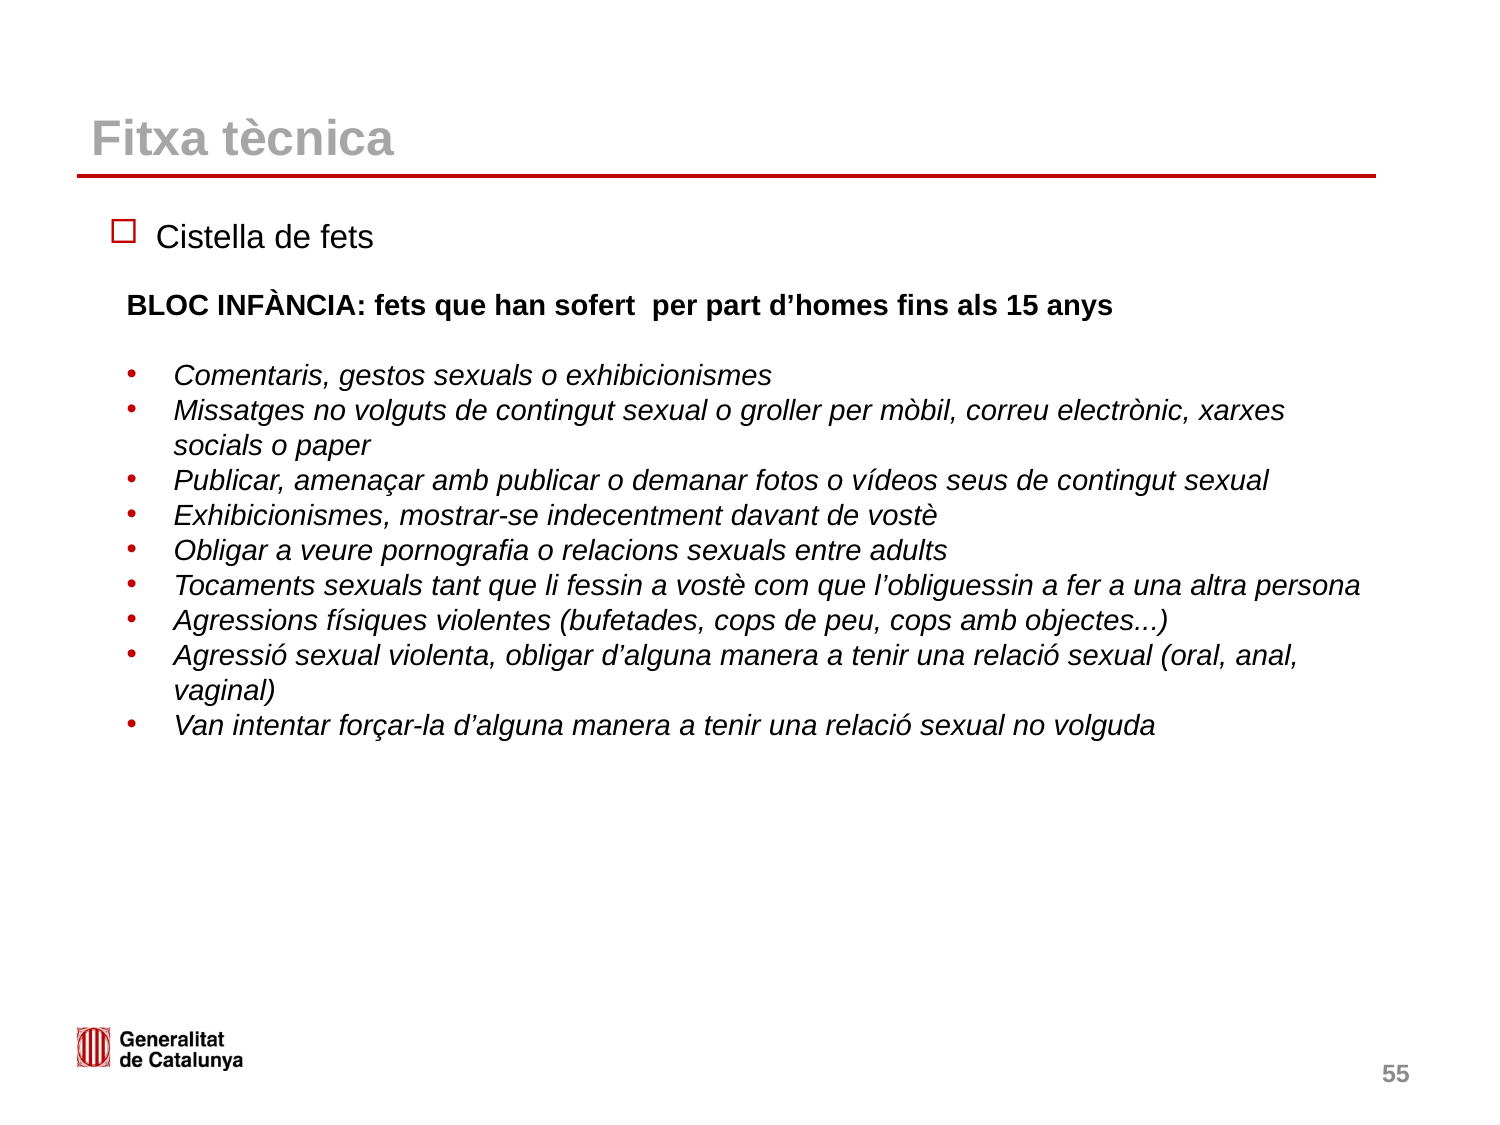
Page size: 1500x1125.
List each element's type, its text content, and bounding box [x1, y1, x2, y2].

title Fitxa tècnica [76, 94, 1447, 178]
list Cistella de fets [94, 208, 1500, 279]
slide_number 55 [1074, 1042, 1425, 1103]
list BLOC INFÀNCIA: fets que han sofert per part d’homes fins als 15 anys Comentaris, gestos sexuals o exhibicionismes Missatges no volguts de contingut sexual o groller per mòbil, correu electrònic, xarxes socials o paper Publicar, amenaçar amb publicar o demanar fotos o vídeos seus de contingut sexual Exhibicionismes, mostrar-se indecentment davant de vostè Obligar a veure pornografia o relacions sexuals entre adults Tocaments sexuals tant que li fessin a vostè com que l’obliguessin a fer a una altra persona Agressions físiques violentes (bufetades, cops de peu, cops amb objectes...) Agressió sexual violenta, obligar d’alguna manera a tenir una relació sexual (oral, anal, vaginal) Van intentar forçar-la d’alguna manera a tenir una relació sexual no volguda [111, 279, 1400, 882]
picture [76, 1027, 243, 1071]
